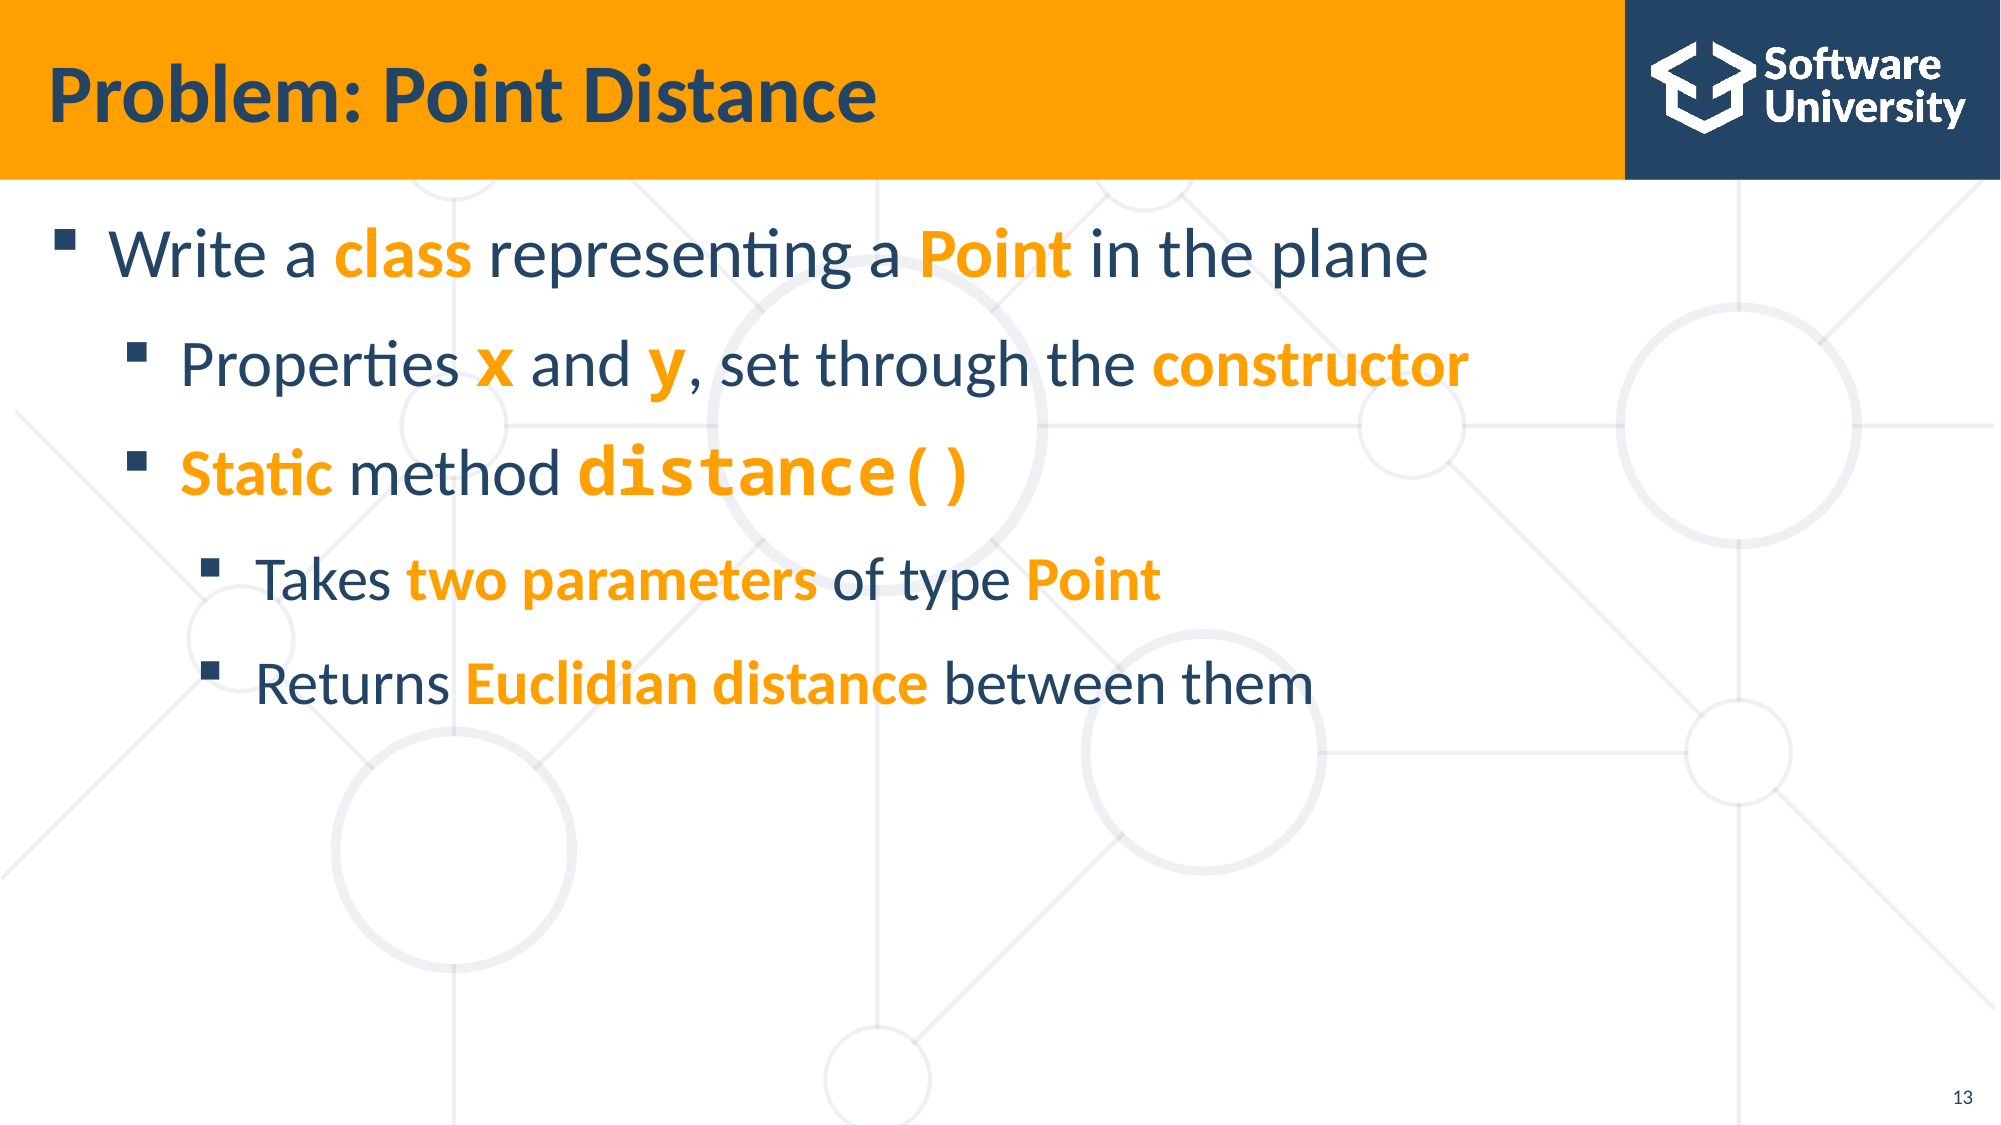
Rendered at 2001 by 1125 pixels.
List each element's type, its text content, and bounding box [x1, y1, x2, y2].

title Problem: Point Distance [31, 16, 1625, 162]
picture [1651, 41, 1966, 134]
slide_number 13 [1927, 1067, 1989, 1117]
list Write a class representing a Point in the plane Properties x and y, set through the constructor Static method distance() Takes two parameters of type Point Returns Euclidian distance between them [31, 196, 1970, 1104]
